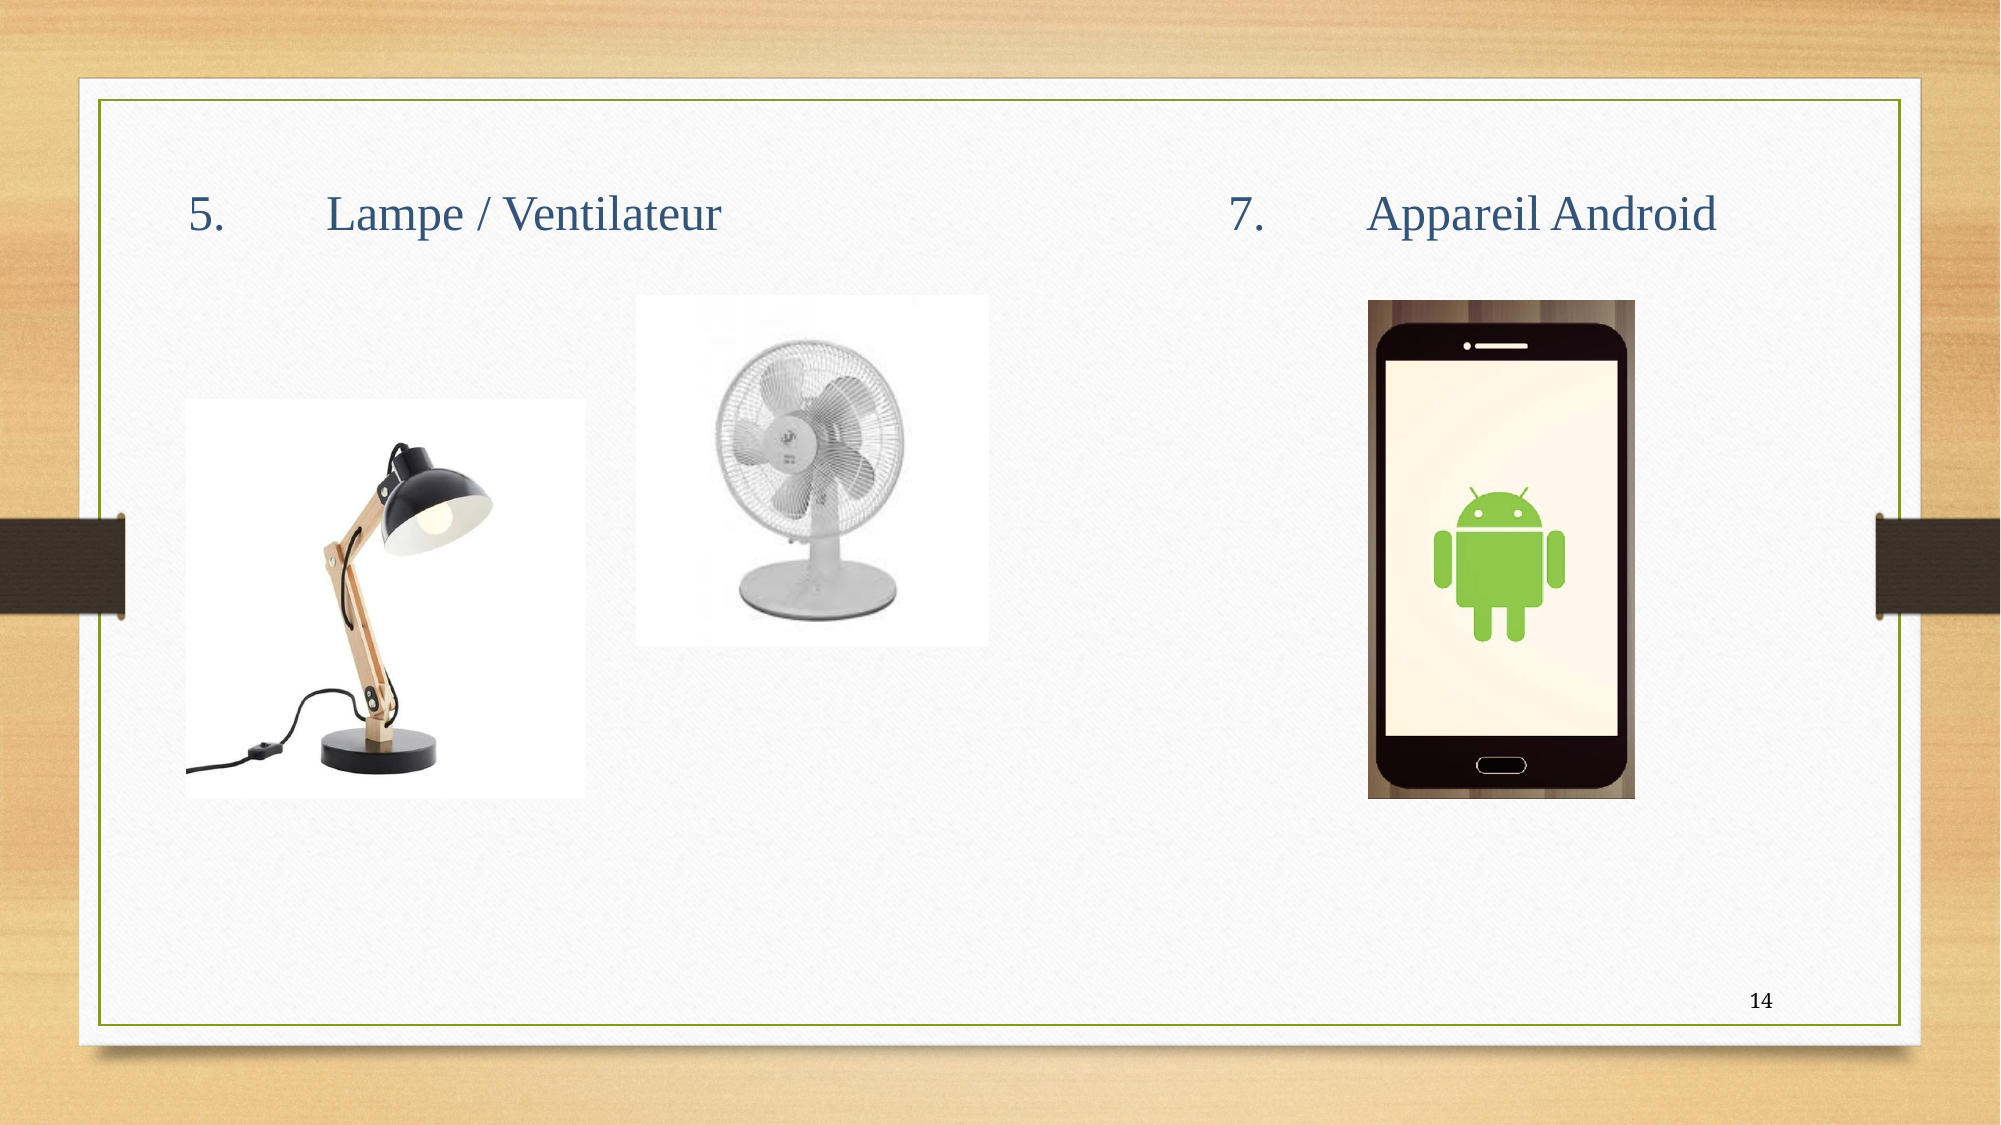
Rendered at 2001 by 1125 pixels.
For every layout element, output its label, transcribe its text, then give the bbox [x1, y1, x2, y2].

text_box 7. Appareil Android [1201, 173, 1839, 309]
text_box 5. Lampe / Ventilateur [161, 173, 799, 309]
picture [0, 0, 2001, 1125]
slide_number 14 [1698, 979, 1788, 1025]
